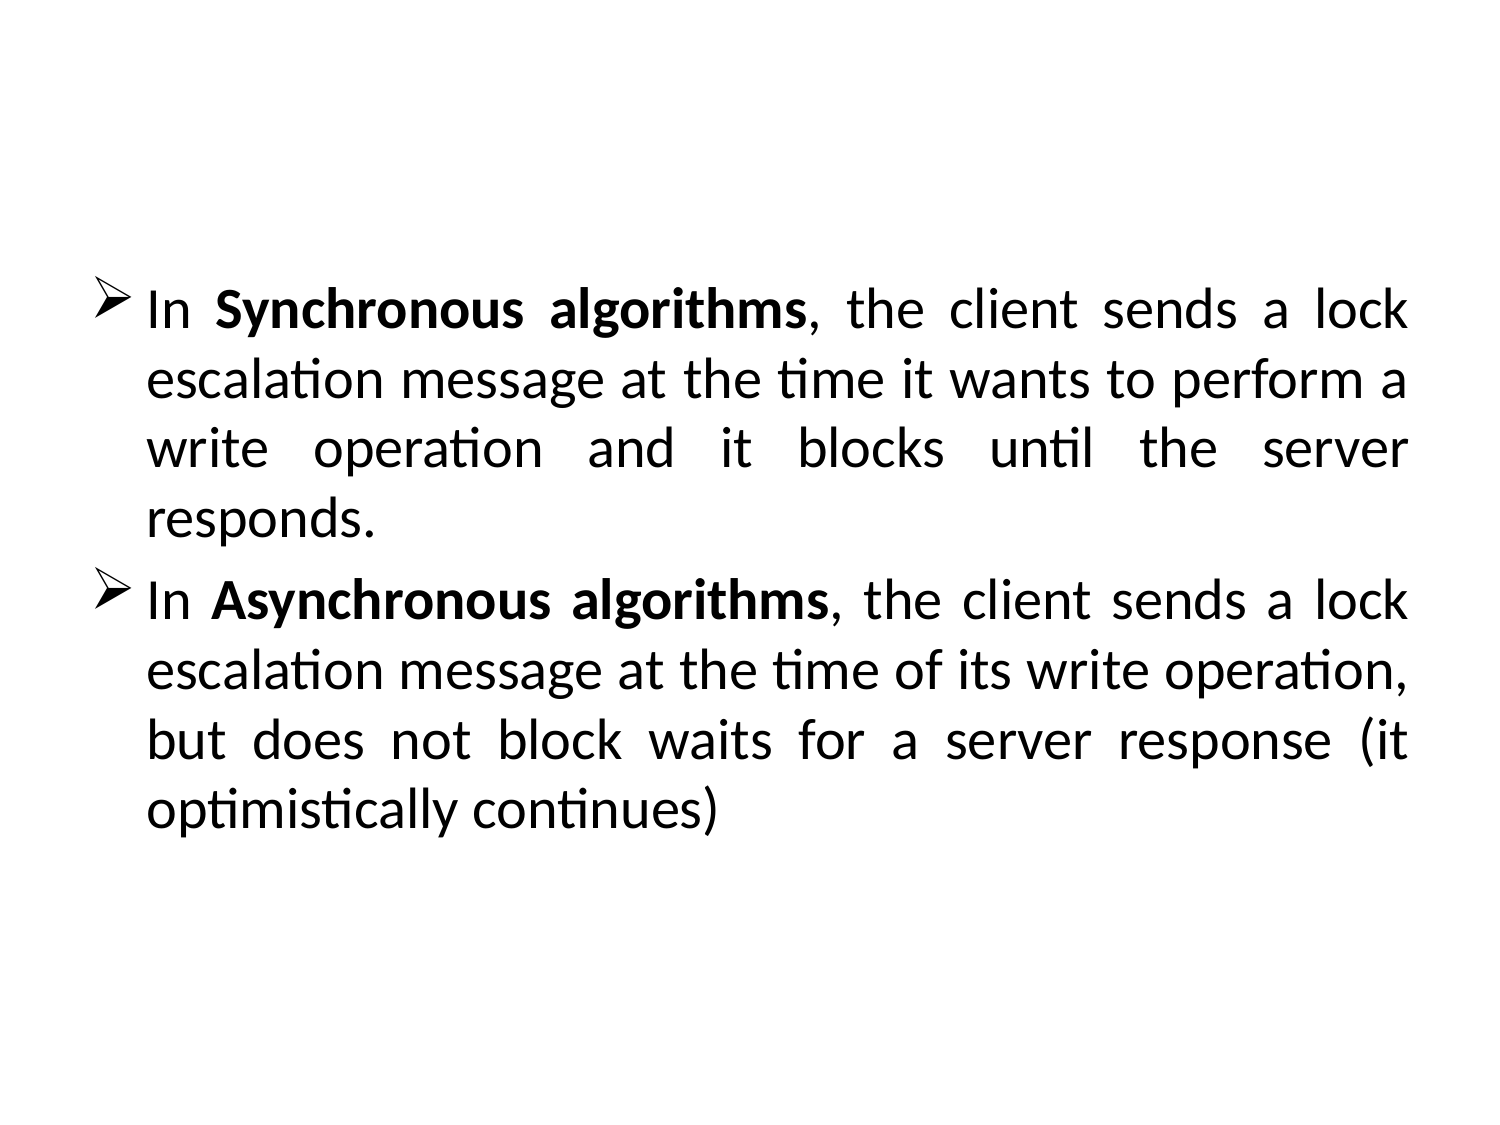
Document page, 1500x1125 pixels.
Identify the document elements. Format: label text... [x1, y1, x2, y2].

list In Synchronous algorithms, the client sends a lock escalation message at the time it wants to perform a write operation and it blocks until the server responds. In Asynchronous algorithms, the client sends a lock escalation message at the time of its write operation, but does not block waits for a server response (it optimistically continues) [75, 262, 1425, 1005]
